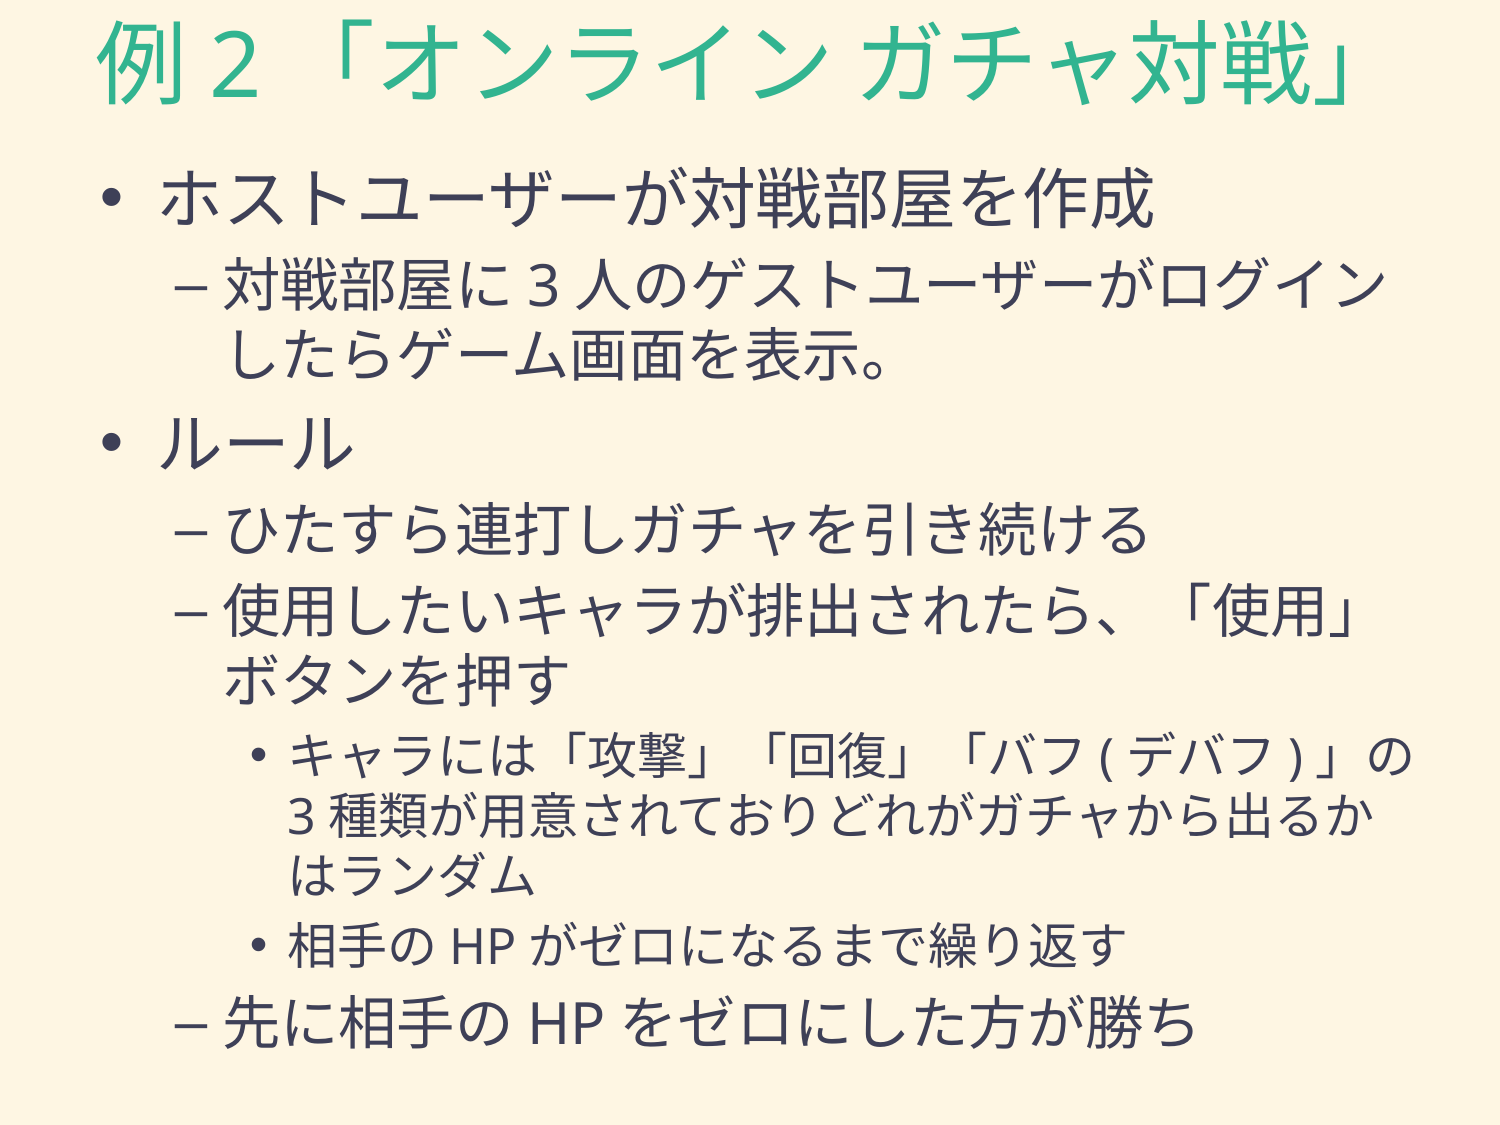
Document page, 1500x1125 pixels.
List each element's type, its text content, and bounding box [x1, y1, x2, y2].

list ホストユーザーが対戦部屋を作成 対戦部屋に3人のゲストユーザーがログインしたらゲーム画面を表示。 ルール ひたすら連打しガチャを引き続ける 使用したいキャラが排出されたら、「使用」ボタンを押す キャラには「攻撃」「回復」「バフ(デバフ)」の3種類が用意されておりどれがガチャから出るかはランダム 相手のHPがゼロになるまで繰り返す 先に相手のHPをゼロにした方が勝ち [85, 149, 1436, 1106]
title 例2「オンライン ガチャ対戦」 [75, 0, 1425, 126]
